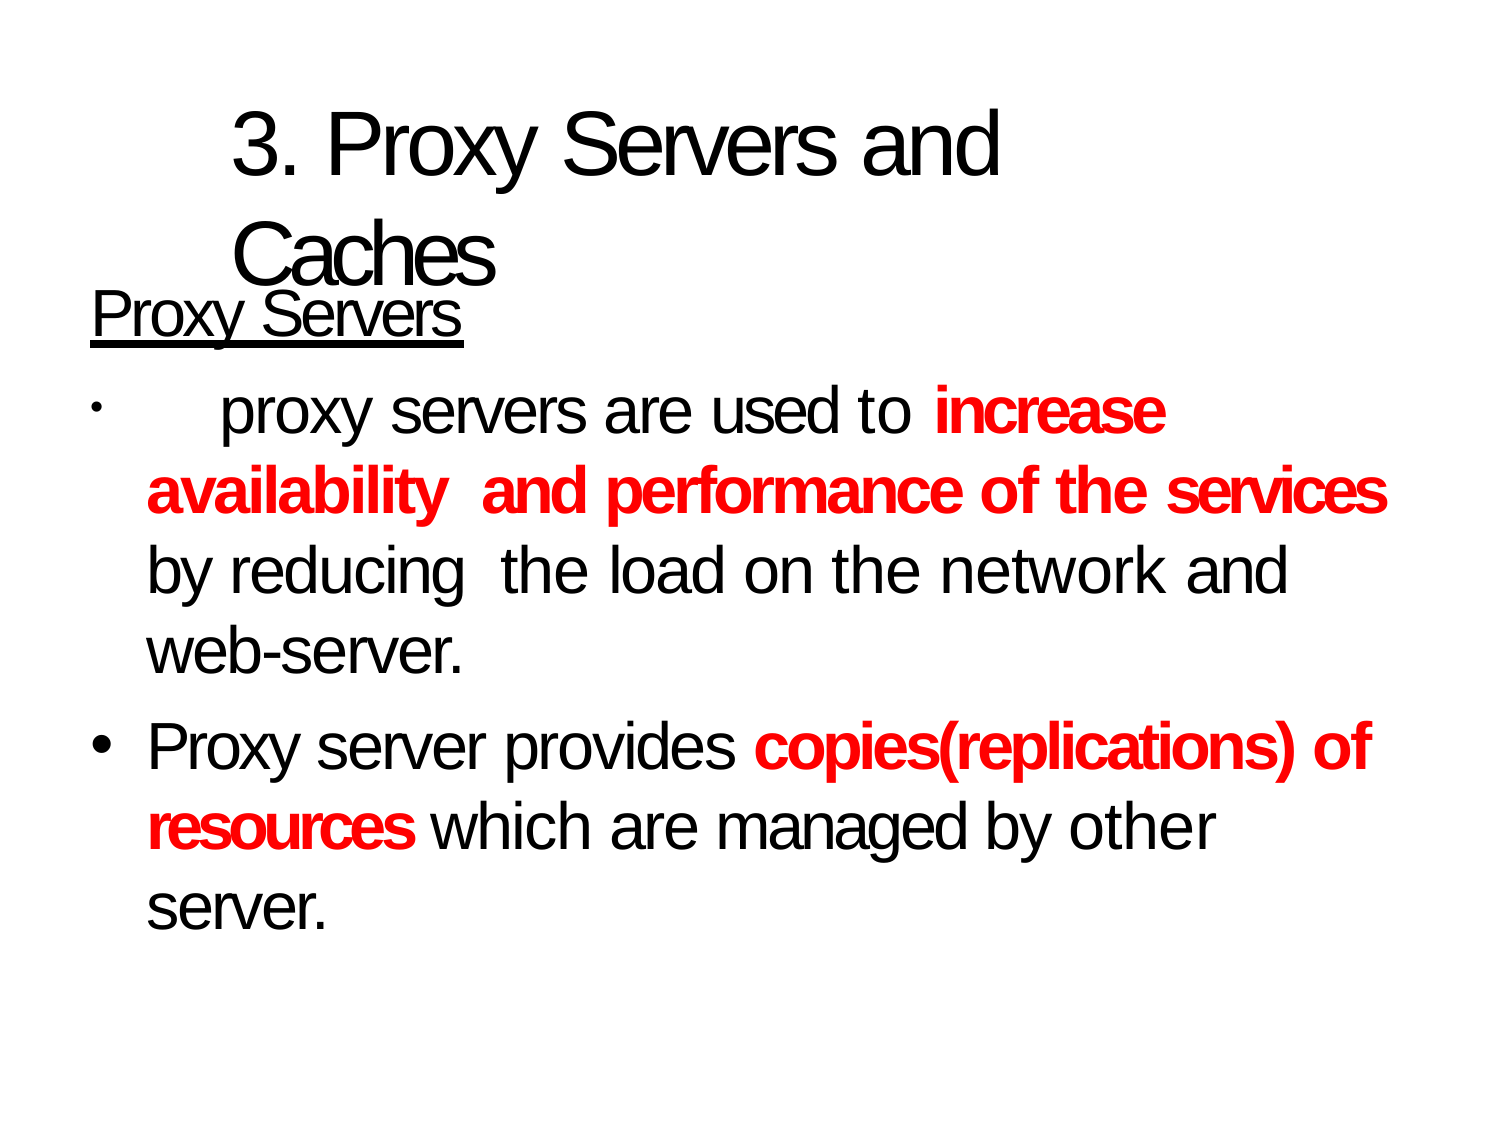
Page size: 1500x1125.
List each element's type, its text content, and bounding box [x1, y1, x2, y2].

title 3. Proxy Servers and Caches [228, 81, 1271, 251]
text_box Proxy Servers proxy servers are used to increase availability and performance of the services by reducing the load on the network and web-server. Proxy server provides copies(replications) of resources which are managed by other server. [87, 251, 1410, 943]
